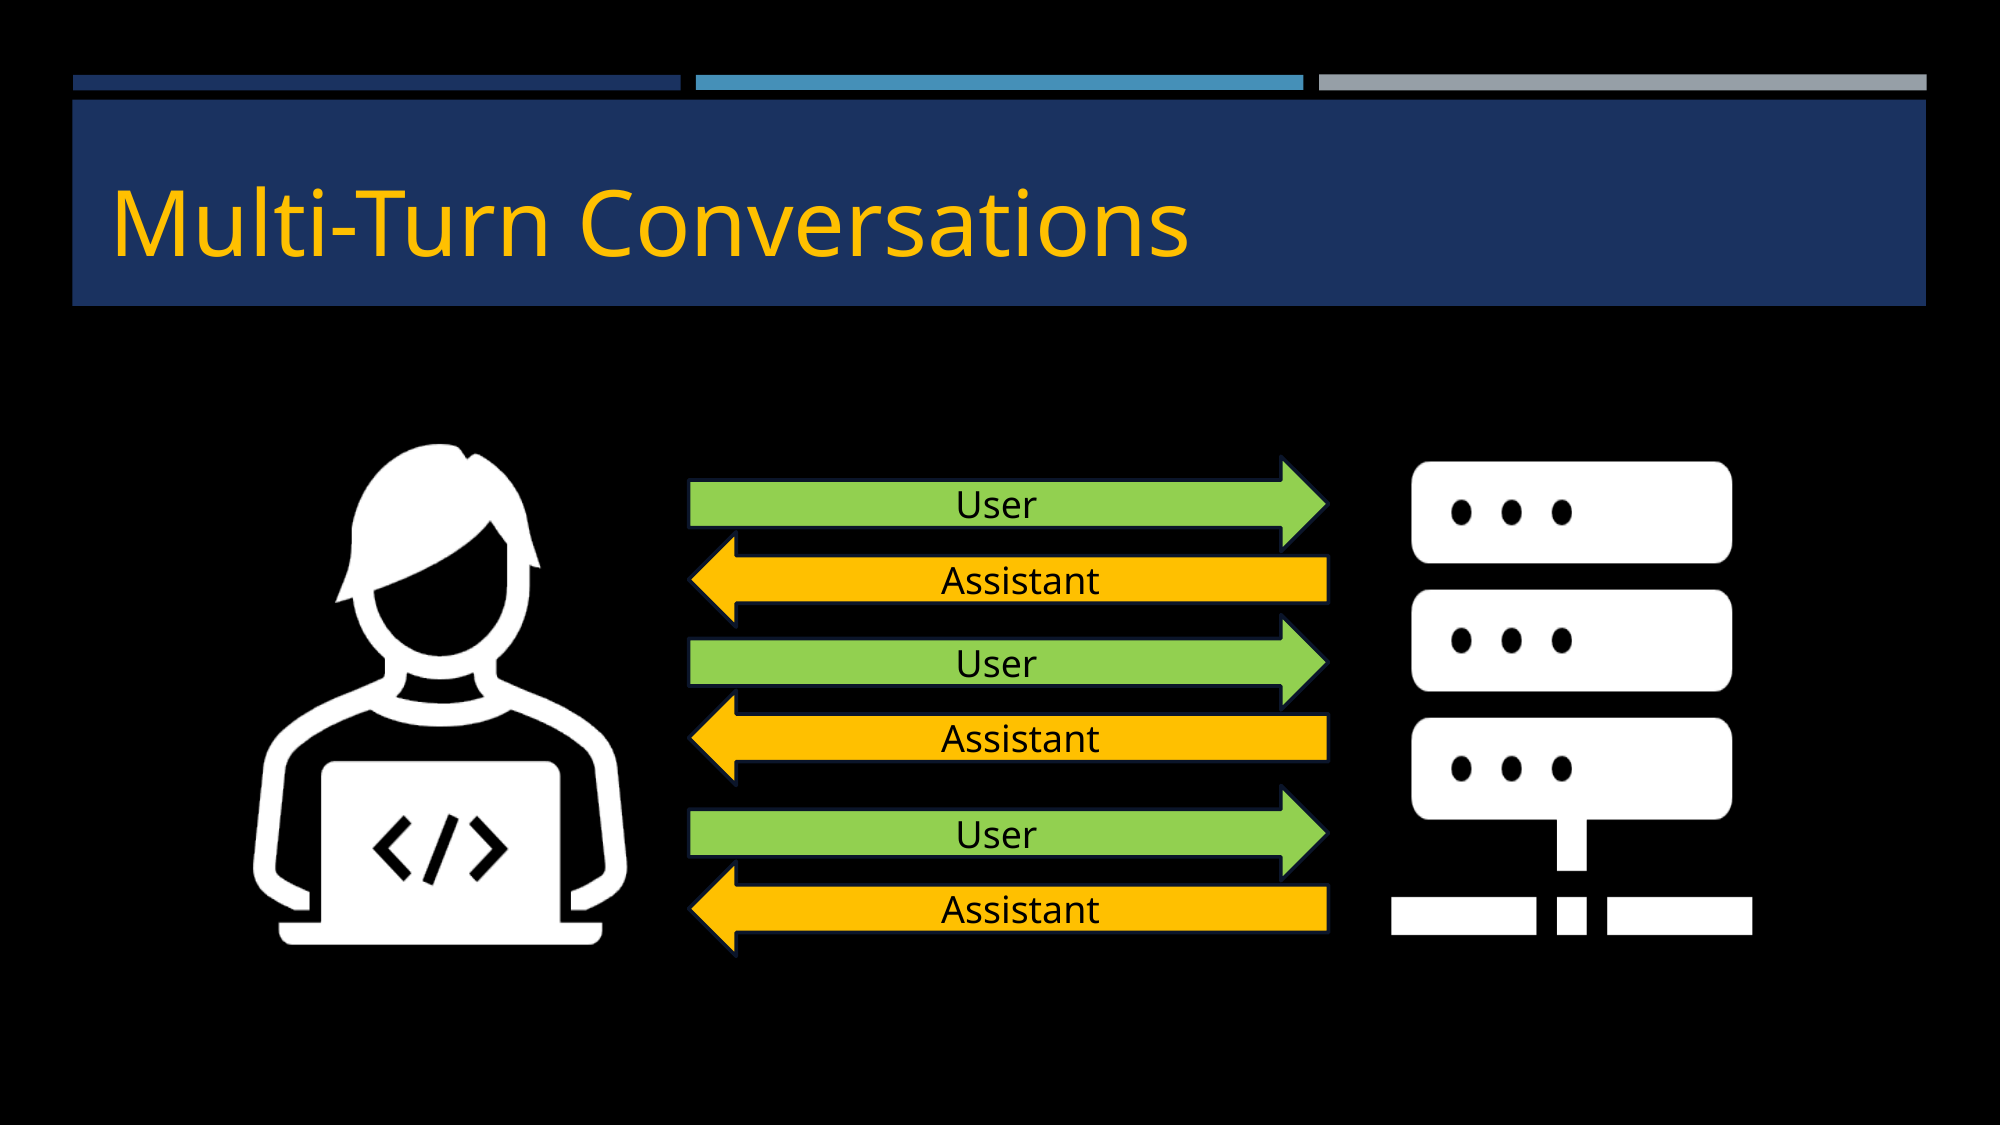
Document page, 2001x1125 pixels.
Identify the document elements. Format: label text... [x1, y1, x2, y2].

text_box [174, 390, 1814, 1006]
title Multi-Turn Conversations [94, 119, 1904, 282]
